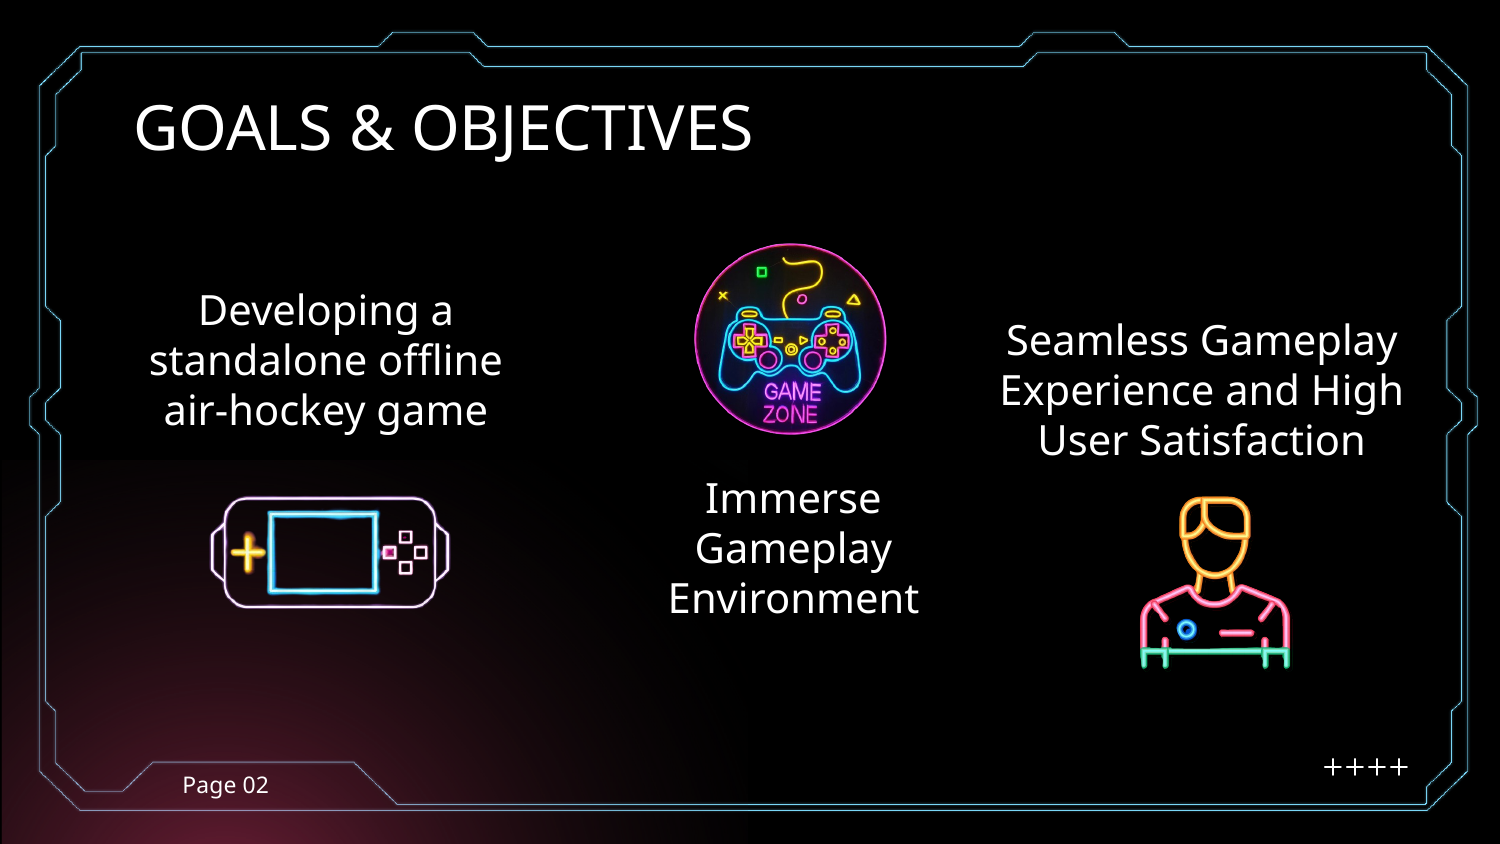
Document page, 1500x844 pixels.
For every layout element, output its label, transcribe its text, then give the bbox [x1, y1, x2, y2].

title GOALS & OBJECTIVES [118, 72, 1382, 167]
picture [0, 0, 1500, 844]
subtitle Immerse Gameplay Environment [586, 522, 1001, 637]
subtitle Seamless Gameplay Experience and High User Satisfaction [982, 365, 1422, 479]
text_box [753, 775, 1204, 836]
